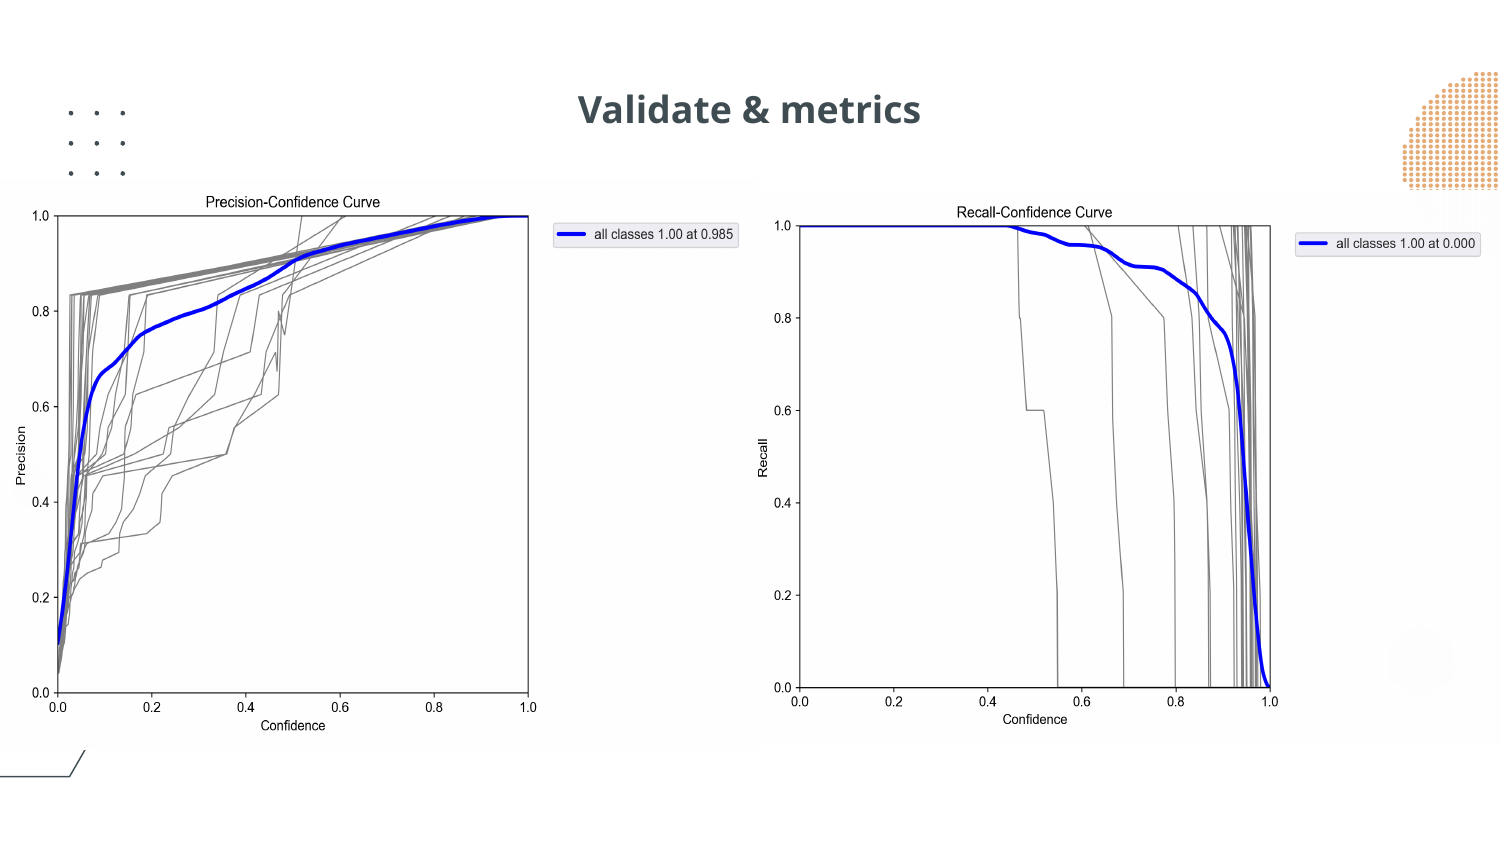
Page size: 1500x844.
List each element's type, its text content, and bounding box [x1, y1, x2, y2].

picture [0, 178, 1500, 750]
title Validate & metrics [278, 70, 1221, 150]
